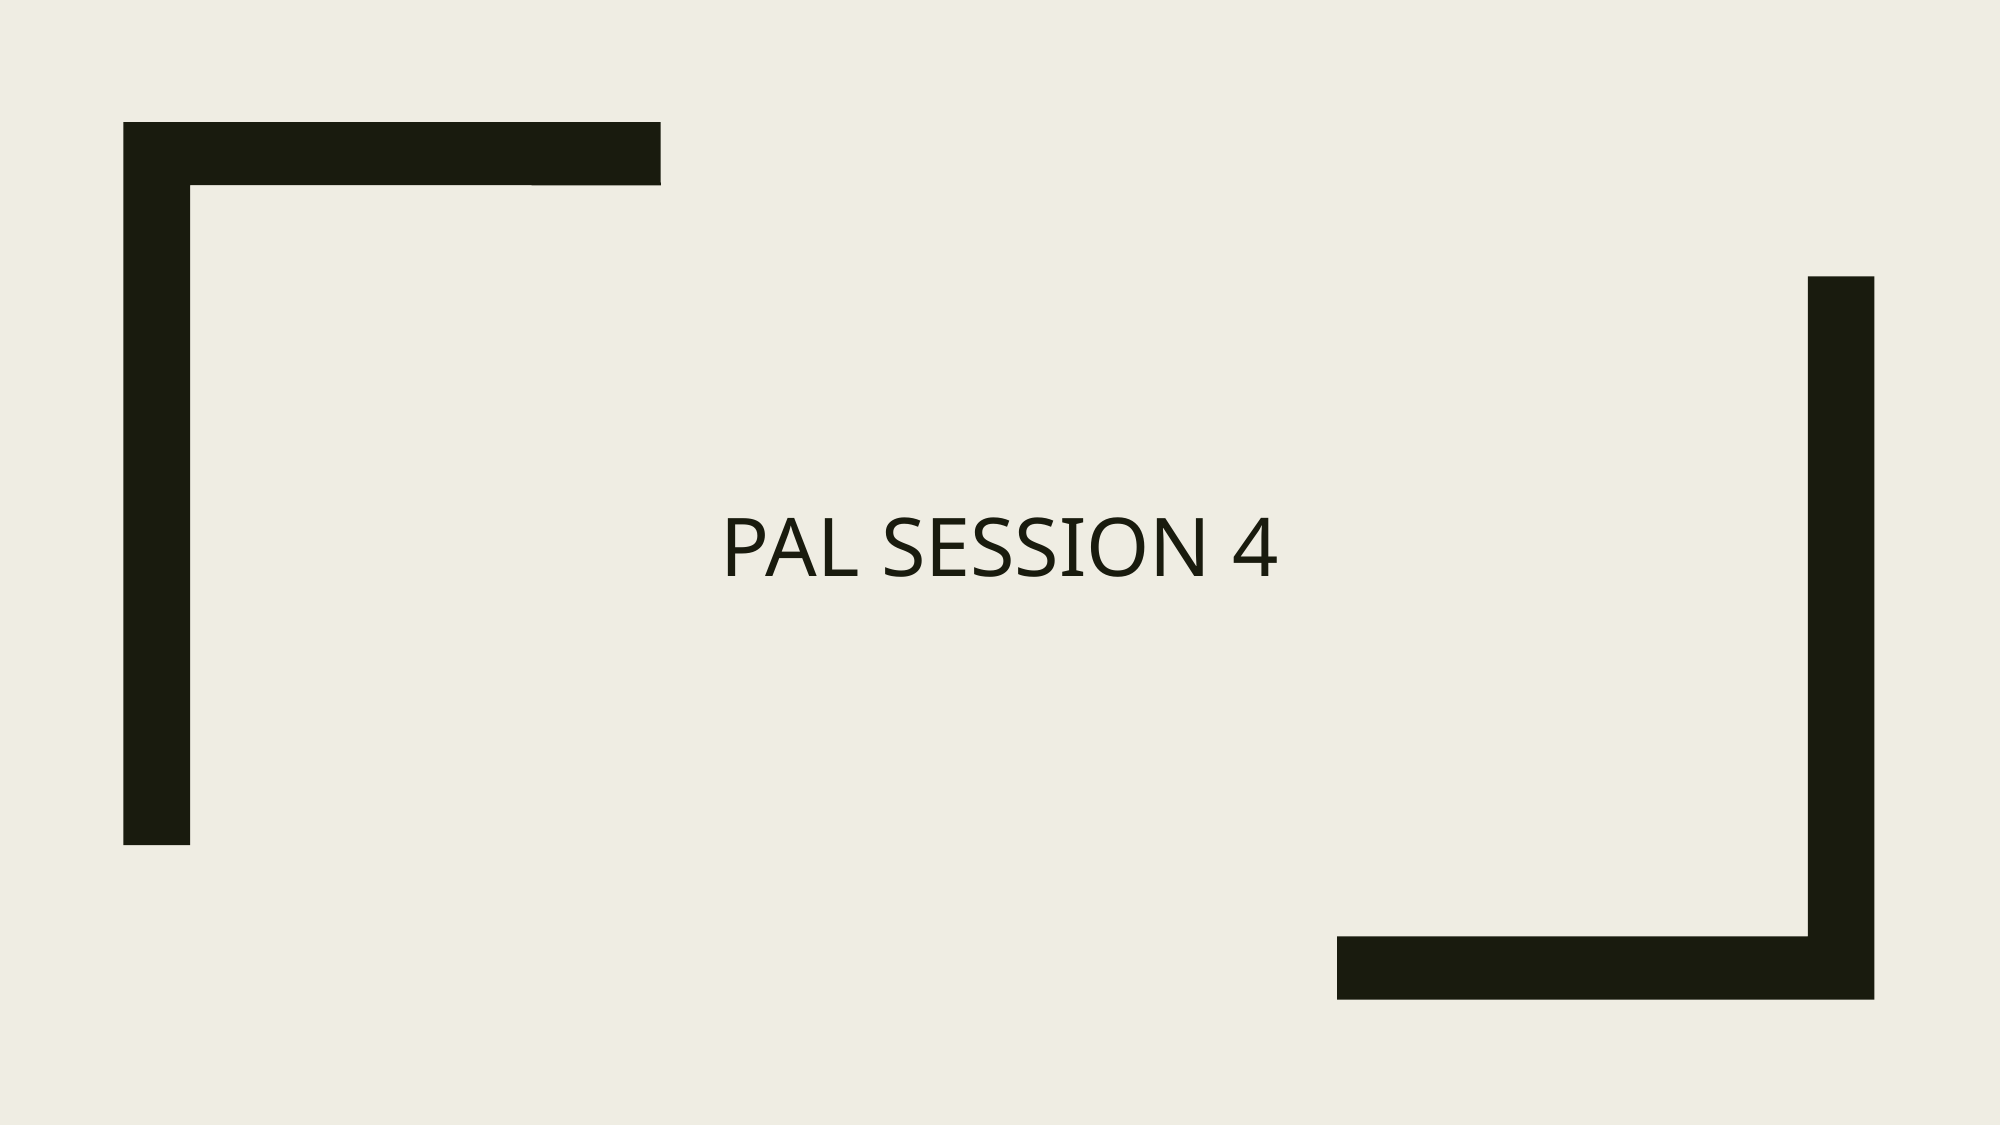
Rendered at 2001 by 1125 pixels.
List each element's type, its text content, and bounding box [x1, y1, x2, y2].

title PAL Session 4 [249, 412, 1750, 602]
